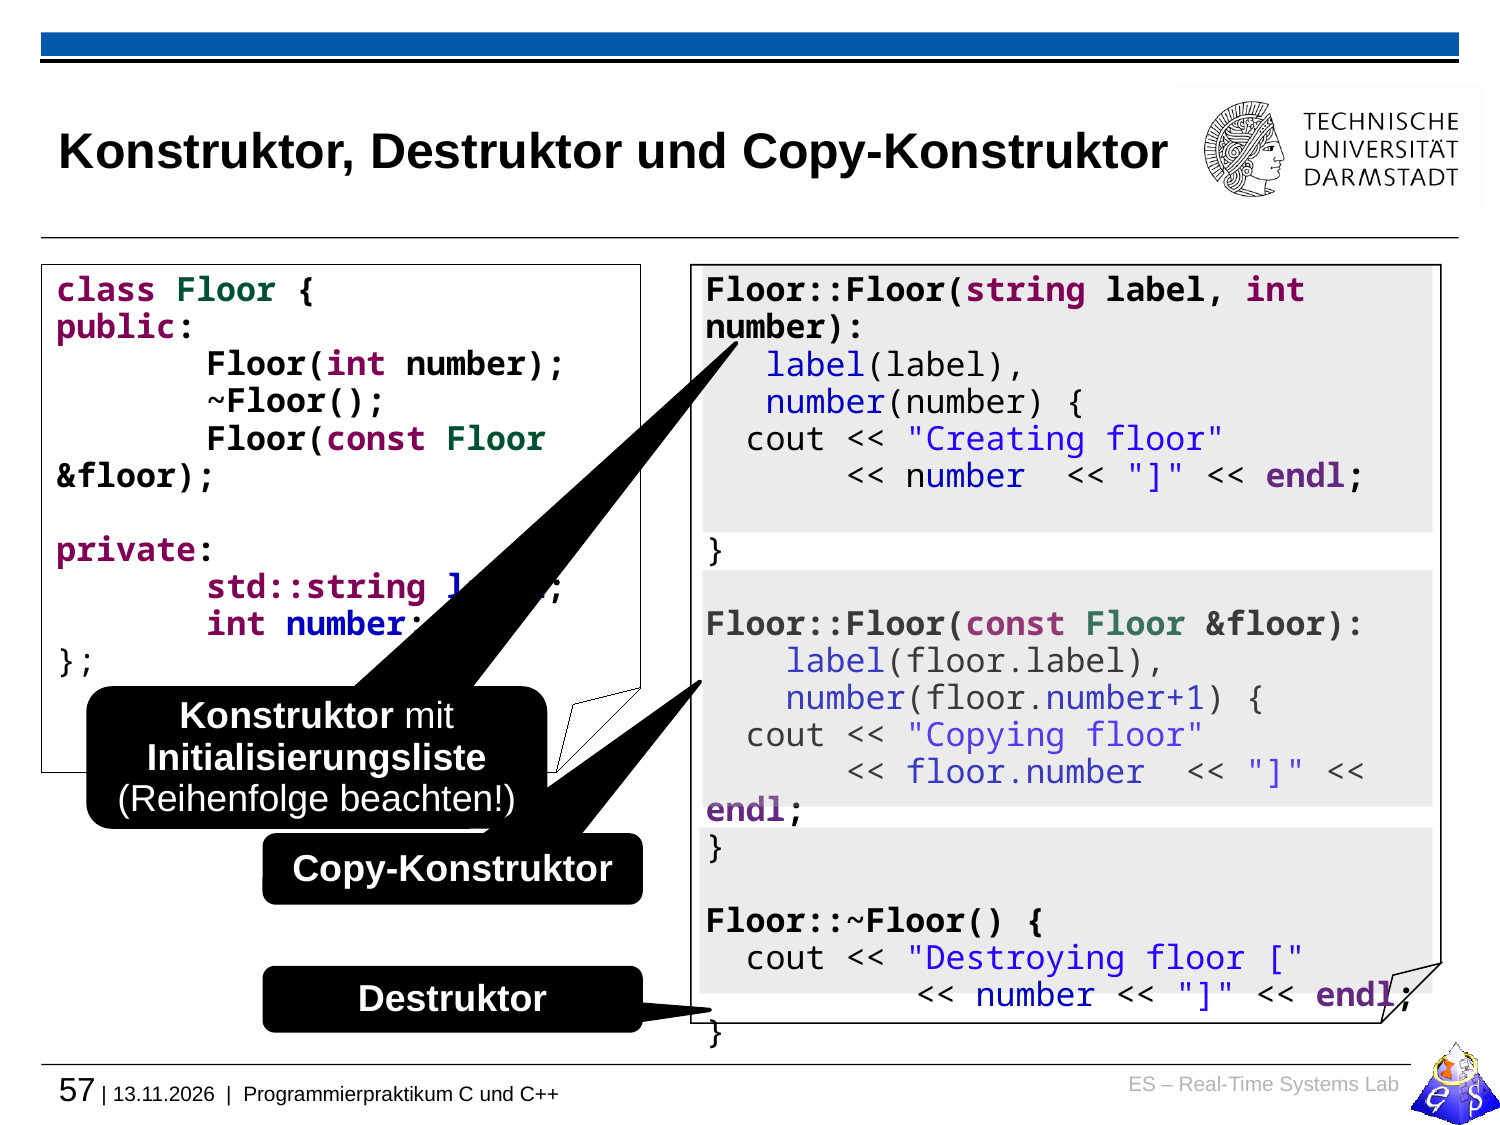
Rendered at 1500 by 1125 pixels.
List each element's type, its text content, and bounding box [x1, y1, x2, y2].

text_box Floor::Floor(string label, int number): label(label), number(number) { cout << "Creating floor" << number << "]" << endl; } Floor::Floor(const Floor &floor): label(floor.label), number(floor.number+1) { cout << "Copying floor" << floor.number << "]" << endl; } Floor::~Floor() { cout << "Destroying floor [" << number << "]" << endl; } [690, 264, 1441, 1024]
picture [1411, 1041, 1500, 1125]
text_box Konstruktor mit Initialisierungsliste (Reihenfolge beachten!) [86, 341, 739, 829]
text_box Destruktor [262, 965, 713, 1033]
text_box class Floor { public: Floor(int number); ~Floor(); Floor(const Floor &floor); private: std::string label; int number; }; [41, 264, 641, 773]
picture [1187, 84, 1483, 214]
title Konstruktor, Destruktor und Copy-Konstruktor [58, 80, 1187, 218]
text_box Copy-Konstruktor [262, 679, 702, 905]
text_box [1412, 973, 1433, 994]
text_box [702, 570, 1433, 807]
